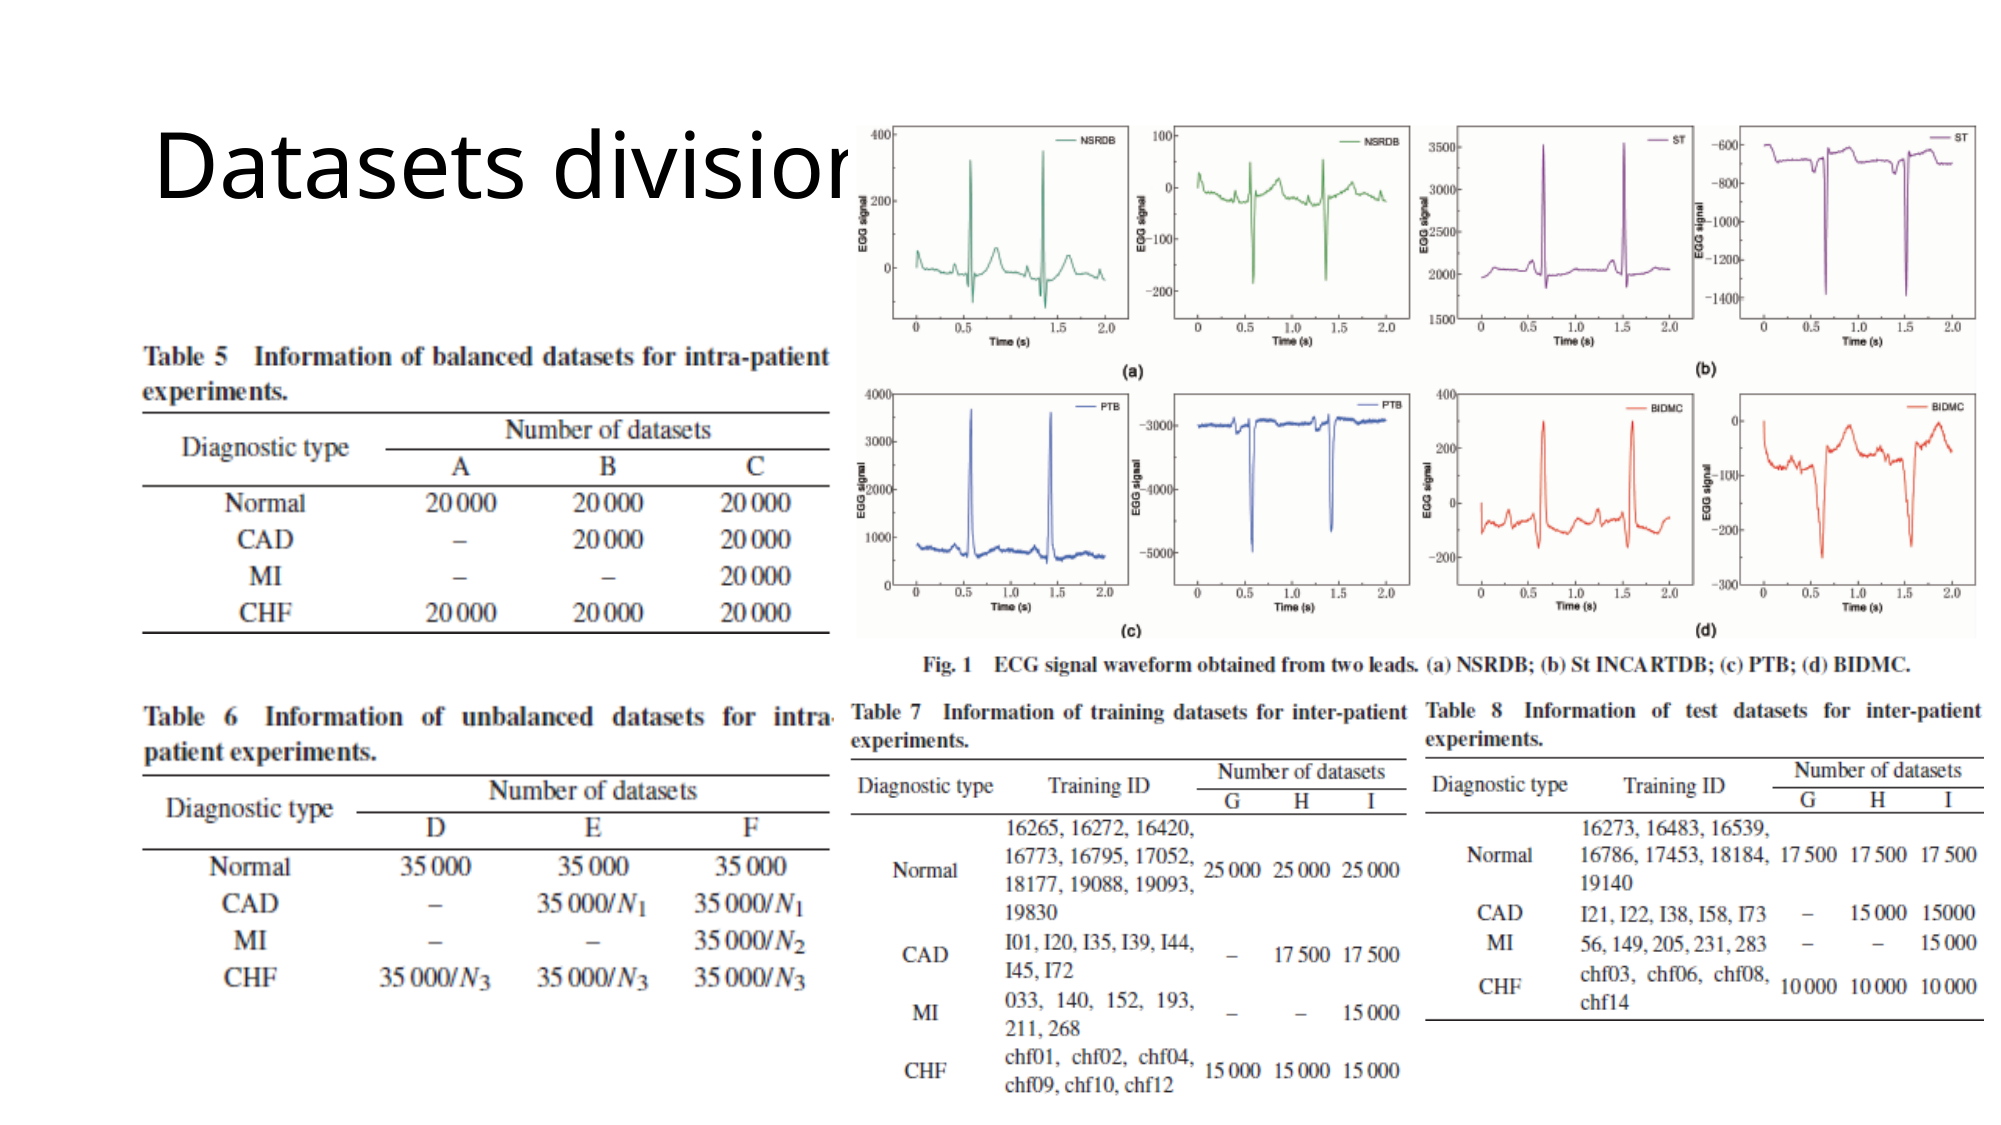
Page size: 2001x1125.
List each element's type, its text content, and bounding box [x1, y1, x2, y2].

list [137, 337, 834, 634]
title Datasets division [137, 59, 1863, 278]
picture [1424, 693, 1984, 1021]
picture [137, 693, 834, 997]
picture [848, 693, 1410, 1102]
picture [848, 112, 1984, 683]
